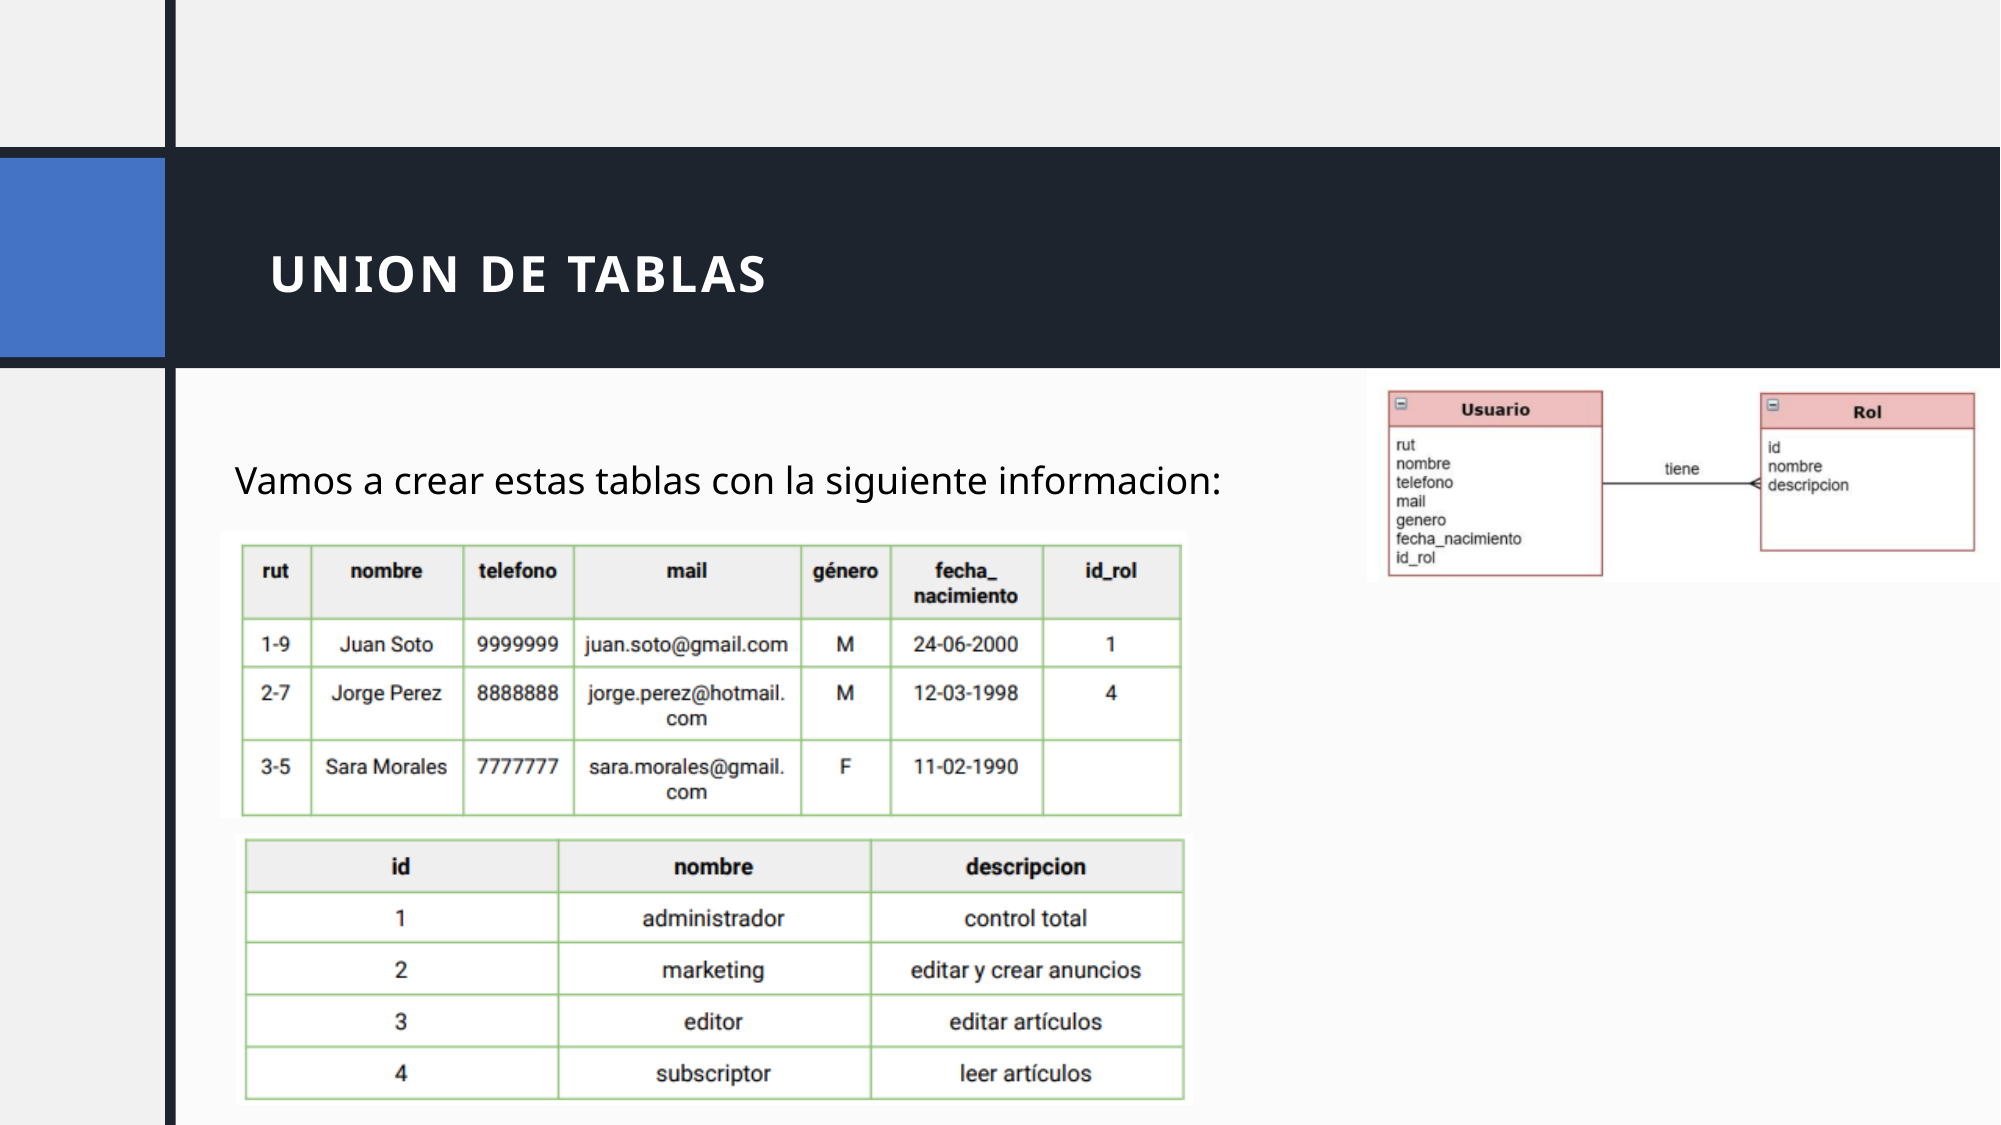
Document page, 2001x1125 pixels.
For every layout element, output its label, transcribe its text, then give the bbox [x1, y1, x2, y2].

picture [1367, 369, 2000, 582]
text_box [0, 358, 164, 369]
text_box Vamos a crear estas tablas con la siguiente informacion: [220, 449, 1367, 510]
text_box [0, 0, 164, 146]
picture [220, 531, 1187, 818]
text_box [177, 369, 2000, 1125]
text_box [177, 0, 2000, 146]
text_box [0, 369, 164, 1125]
text_box [164, 0, 177, 1125]
text_box [0, 146, 164, 157]
text_box [177, 146, 2000, 369]
picture [236, 833, 1194, 1105]
text_box [0, 157, 164, 358]
title UNION DE TABLAS [251, 171, 1895, 341]
